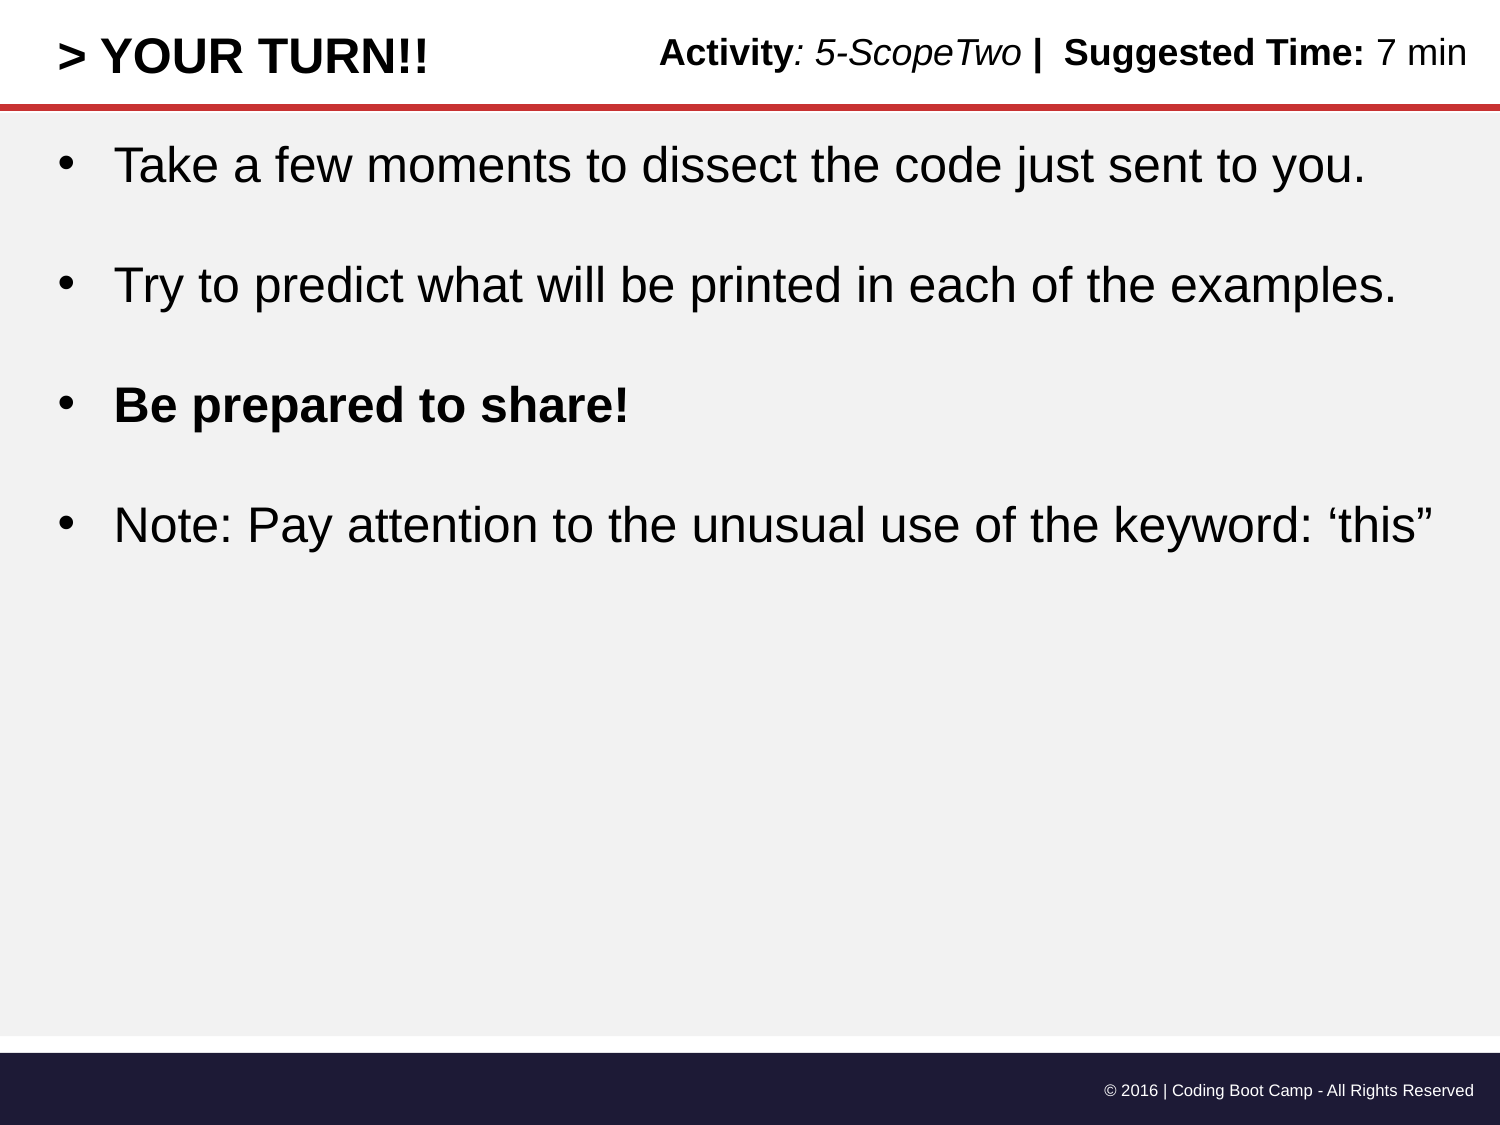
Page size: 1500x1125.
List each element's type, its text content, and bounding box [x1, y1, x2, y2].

text_box Take a few moments to dissect the code just sent to you. Try to predict what will be printed in each of the examples. Be prepared to share! Note: Pay attention to the unusual use of the keyword: ‘this” [49, 124, 1475, 560]
text_box [0, 113, 1500, 1037]
text_box > YOUR TURN!! [50, 16, 913, 91]
text_box Activity: 5-ScopeTwo | Suggested Time: 7 min [474, 20, 1475, 81]
